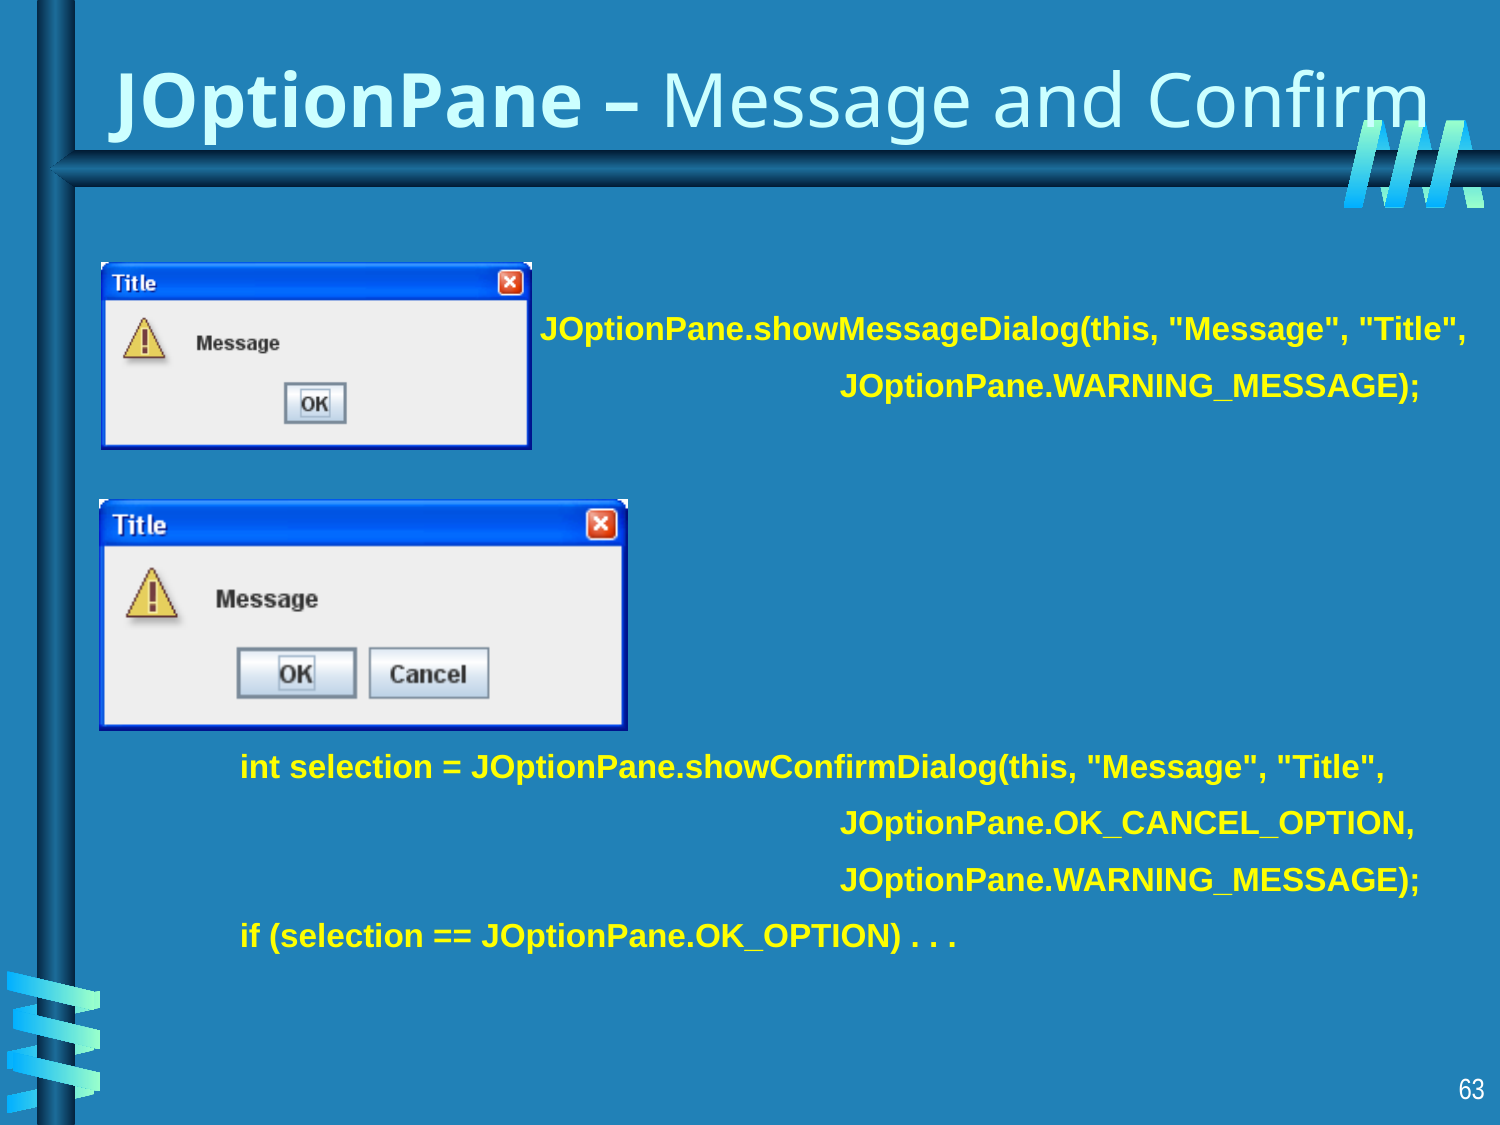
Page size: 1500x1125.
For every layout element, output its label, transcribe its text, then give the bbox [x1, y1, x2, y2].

picture [101, 262, 532, 451]
title JOptionPane – Message and Confirm [99, 37, 1463, 151]
picture [99, 499, 629, 731]
text_box int selection = JOptionPane.showConfirmDialog(this, "Message", "Title", JOptionPane.OK_CANCEL_OPTION, JOptionPane.WARNING_MESSAGE); if (selection == JOptionPane.OK_OPTION) . . . [225, 737, 1475, 962]
slide_number 63 [1436, 1062, 1500, 1113]
text_box JOptionPane.showMessageDialog(this, "Message", "Title", JOptionPane.WARNING_MESSAGE); [535, 299, 1500, 412]
